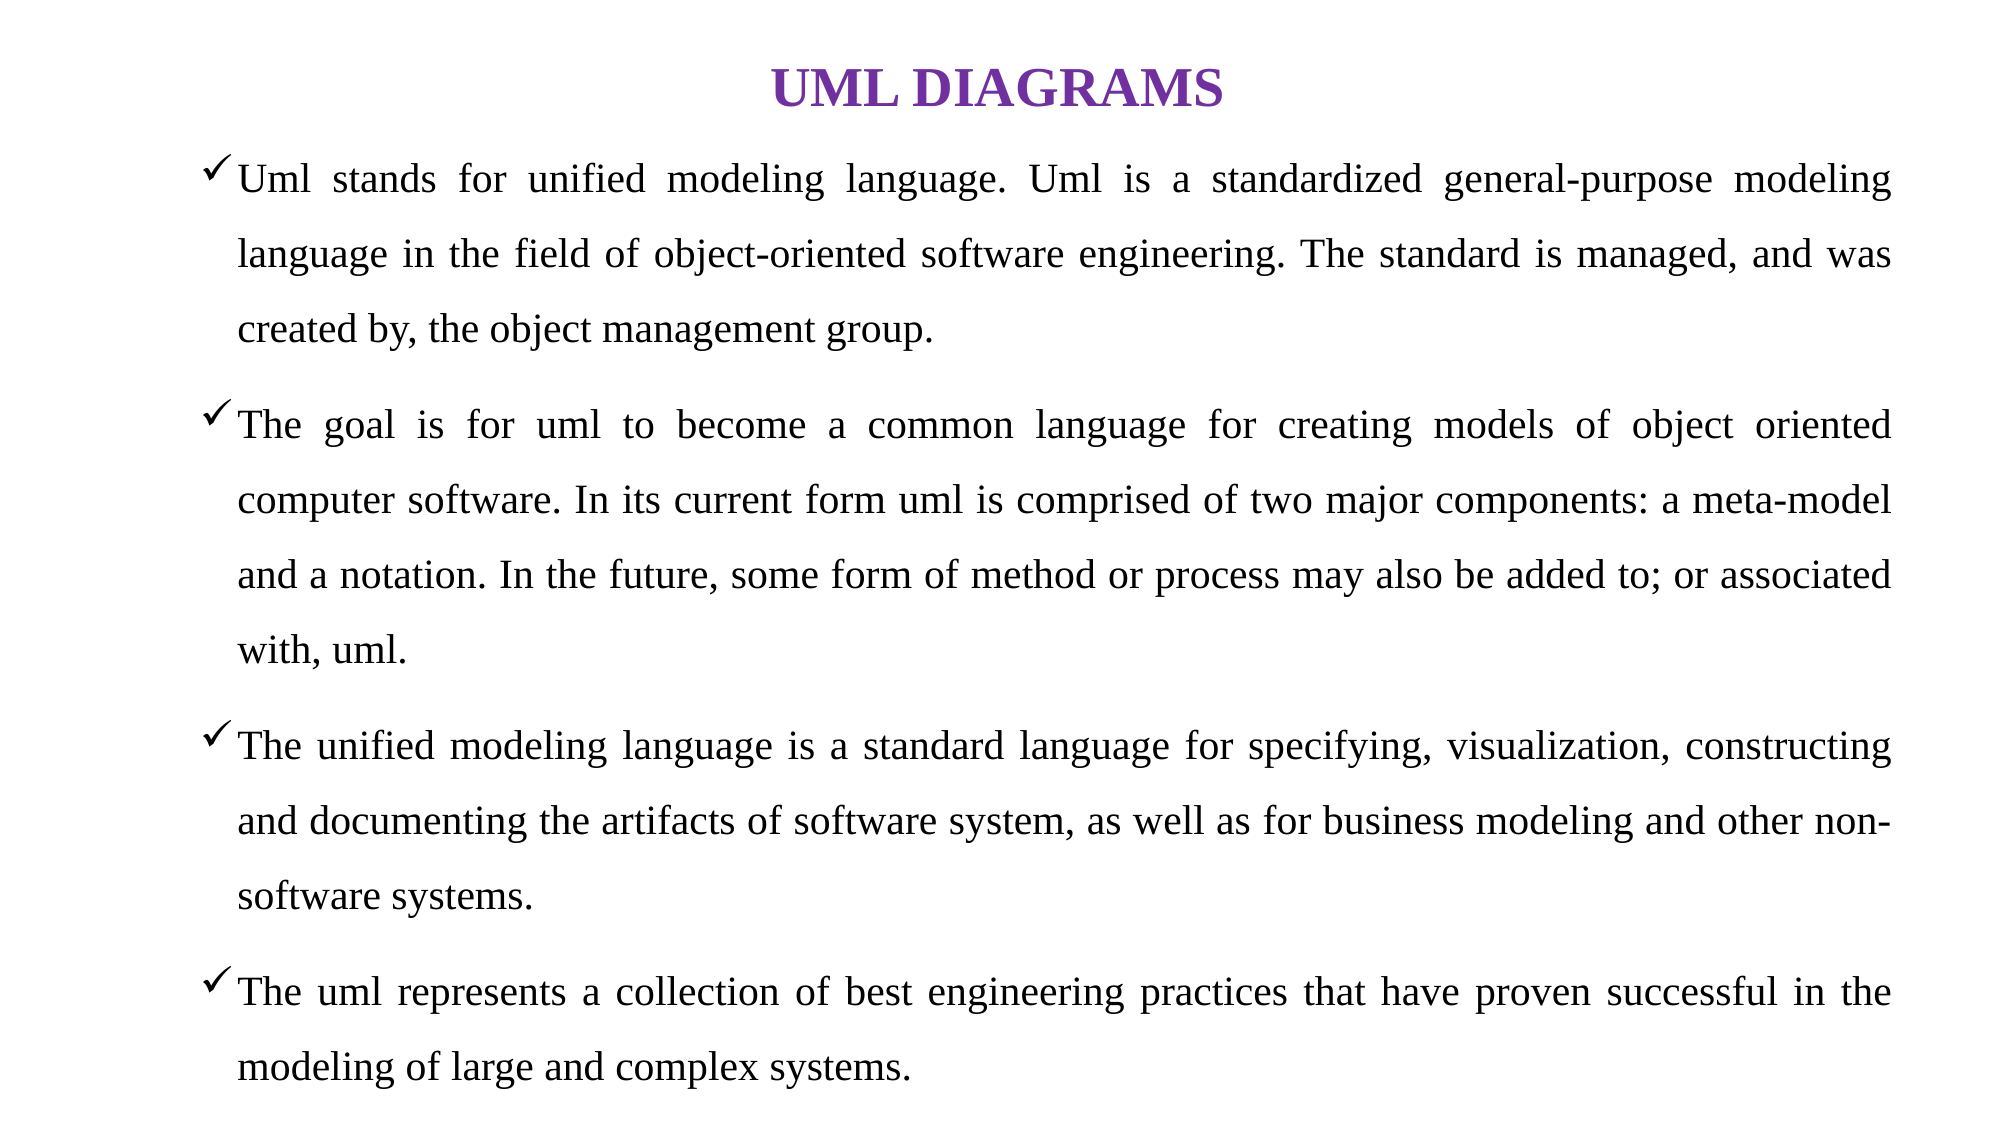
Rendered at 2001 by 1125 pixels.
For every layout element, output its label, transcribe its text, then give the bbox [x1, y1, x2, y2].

title UML DIAGRAMS [266, 28, 1729, 118]
list Uml stands for unified modeling language. Uml is a standardized general-purpose modeling language in the field of object-oriented software engineering. The standard is managed, and was created by, the object management group. The goal is for uml to become a common language for creating models of object oriented computer software. In its current form uml is comprised of two major components: a meta-model and a notation. In the future, some form of method or process may also be added to; or associated with, uml. The unified modeling language is a standard language for specifying, visualization, constructing and documenting the artifacts of software system, as well as for business modeling and other non-software systems. The uml represents a collection of best engineering practices that have proven successful in the modeling of large and complex systems. [184, 118, 1909, 1125]
